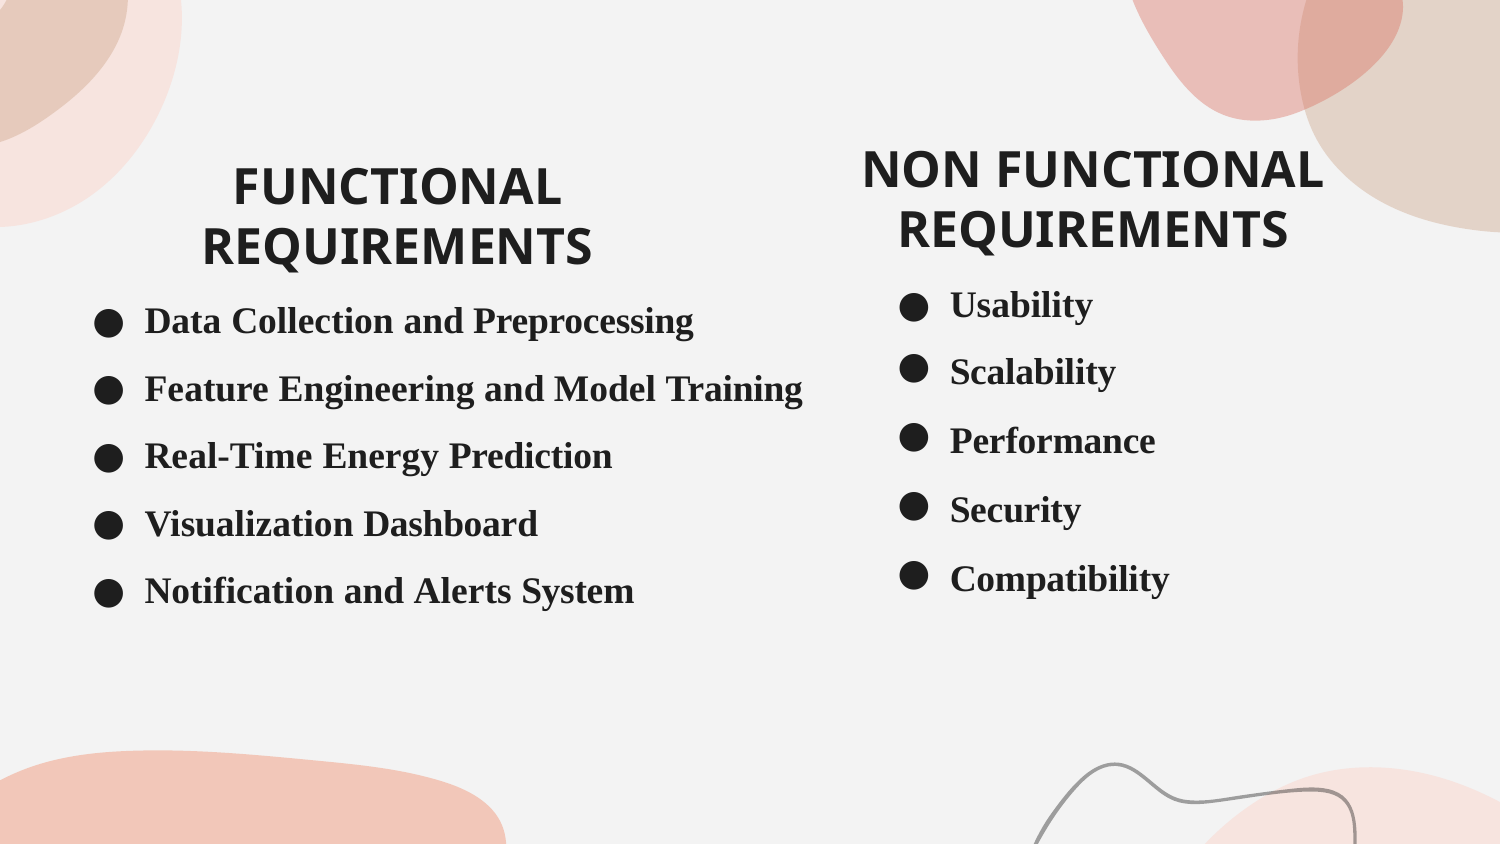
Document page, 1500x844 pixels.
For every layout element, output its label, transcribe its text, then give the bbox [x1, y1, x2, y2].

text_box NON FUNCTIONAL REQUIREMENTS [749, 122, 1436, 259]
text_box Usability Scalability Performance Security Compatibility [859, 258, 1500, 819]
list Data Collection and Preprocessing Feature Engineering and Model Training Real-Time Energy Prediction Visualization Dashboard Notification and Alerts System [54, 258, 842, 820]
title FUNCTIONAL REQUIREMENTS [54, 139, 741, 258]
